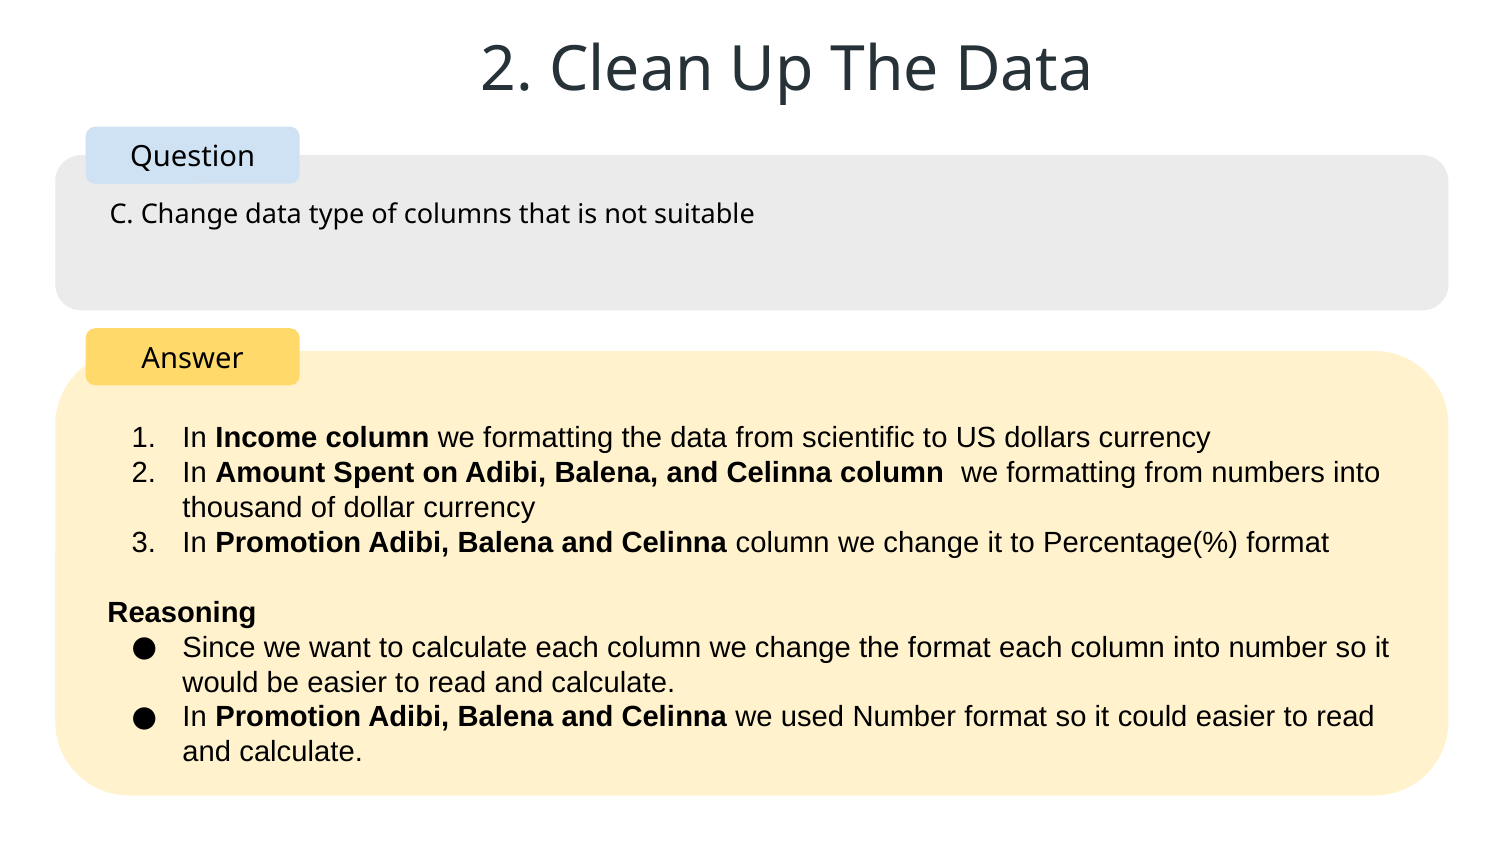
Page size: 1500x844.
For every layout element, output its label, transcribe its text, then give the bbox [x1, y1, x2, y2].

text_box C. Change data type of columns that is not suitable [94, 181, 1410, 244]
text_box Question [85, 126, 300, 184]
text_box [55, 155, 1449, 311]
text_box [55, 350, 1449, 796]
text_box In Income column we formatting the data from scientific to US dollars currency In Amount Spent on Adibi, Balena, and Celinna column we formatting from numbers into thousand of dollar currency In Promotion Adibi, Balena and Celinna column we change it to Percentage(%) format Reasoning Since we want to calculate each column we change the format each column into number so it would be easier to read and calculate. In Promotion Adibi, Balena and Celinna we used Number format so it could easier to read and calculate. [92, 403, 1408, 783]
list 2. Clean Up The Data [257, 15, 1242, 115]
text_box Answer [85, 328, 300, 386]
